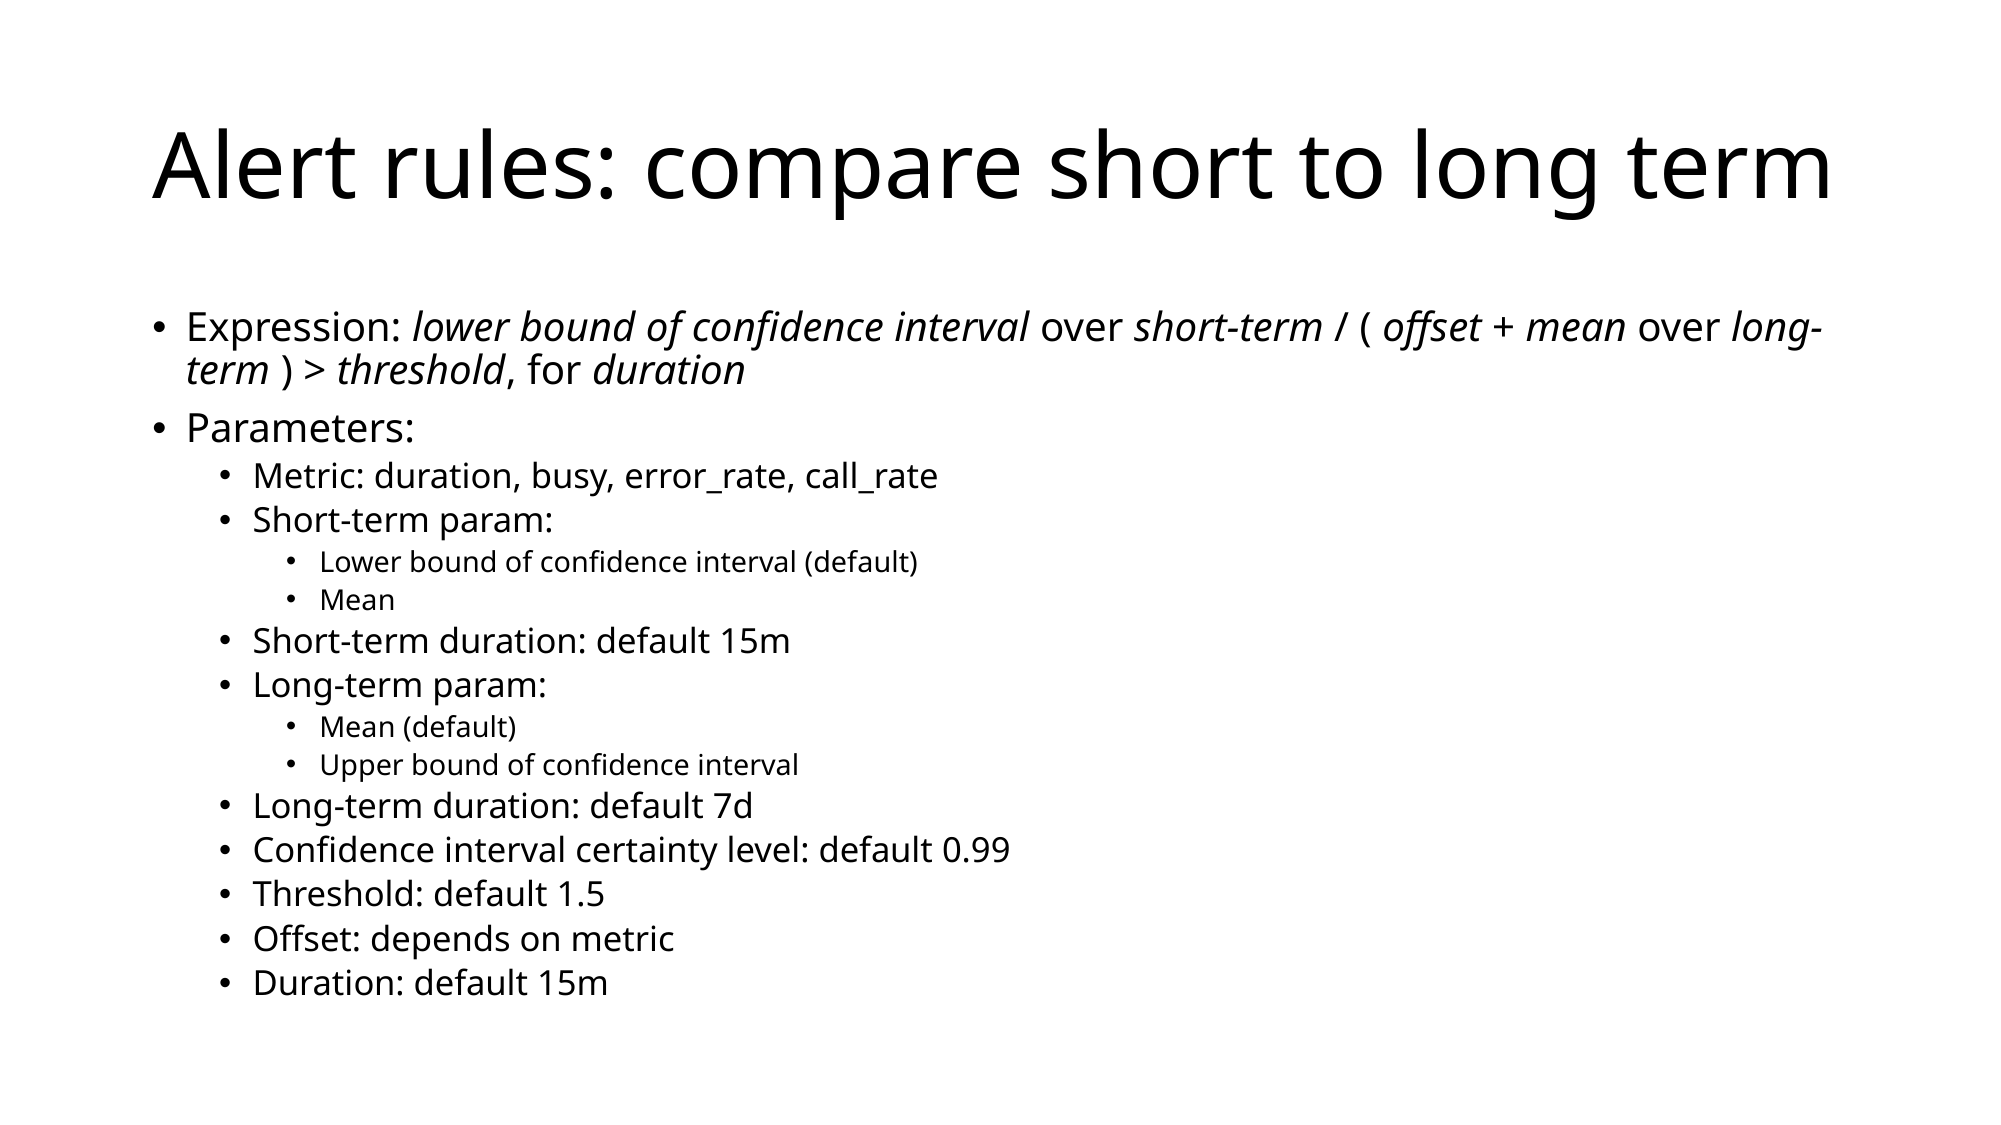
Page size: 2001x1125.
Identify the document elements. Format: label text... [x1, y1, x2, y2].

title Alert rules: compare short to long term [137, 59, 1863, 278]
list Expression: lower bound of confidence interval over short-term / ( offset + mean over long-term ) > threshold, for duration Parameters: Metric: duration, busy, error_rate, call_rate Short-term param: Lower bound of confidence interval (default) Mean Short-term duration: default 15m Long-term param: Mean (default) Upper bound of confidence interval Long-term duration: default 7d Confidence interval certainty level: default 0.99 Threshold: default 1.5 Offset: depends on metric Duration: default 15m [137, 299, 1863, 1014]
